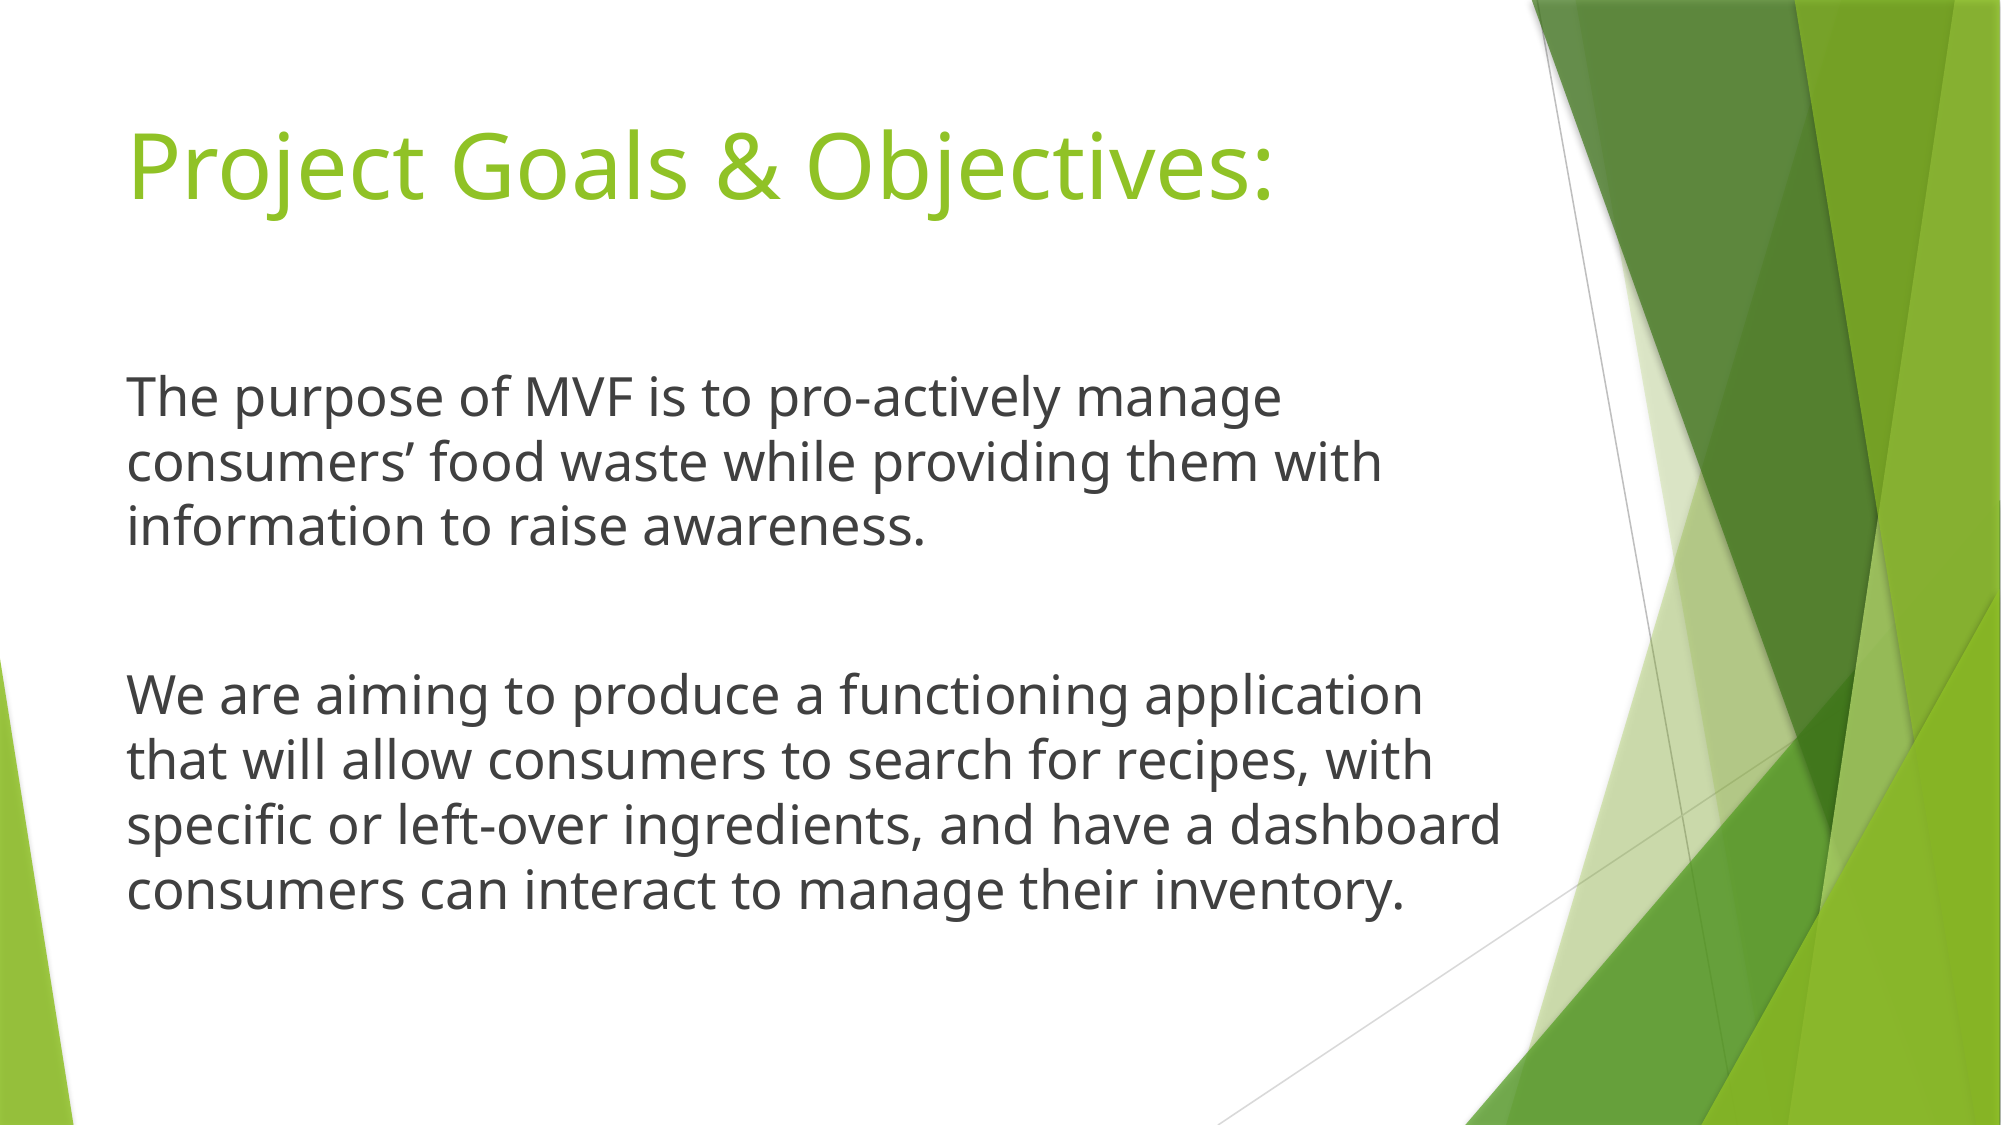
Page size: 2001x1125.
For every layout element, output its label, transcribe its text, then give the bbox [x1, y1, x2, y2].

title Project Goals & Objectives: [111, 99, 1522, 317]
list The purpose of MVF is to pro-actively manage consumers’ food waste while providing them with information to raise awareness. We are aiming to produce a functioning application that will allow consumers to search for recipes, with specific or left-over ingredients, and have a dashboard consumers can interact to manage their inventory. [111, 354, 1522, 992]
